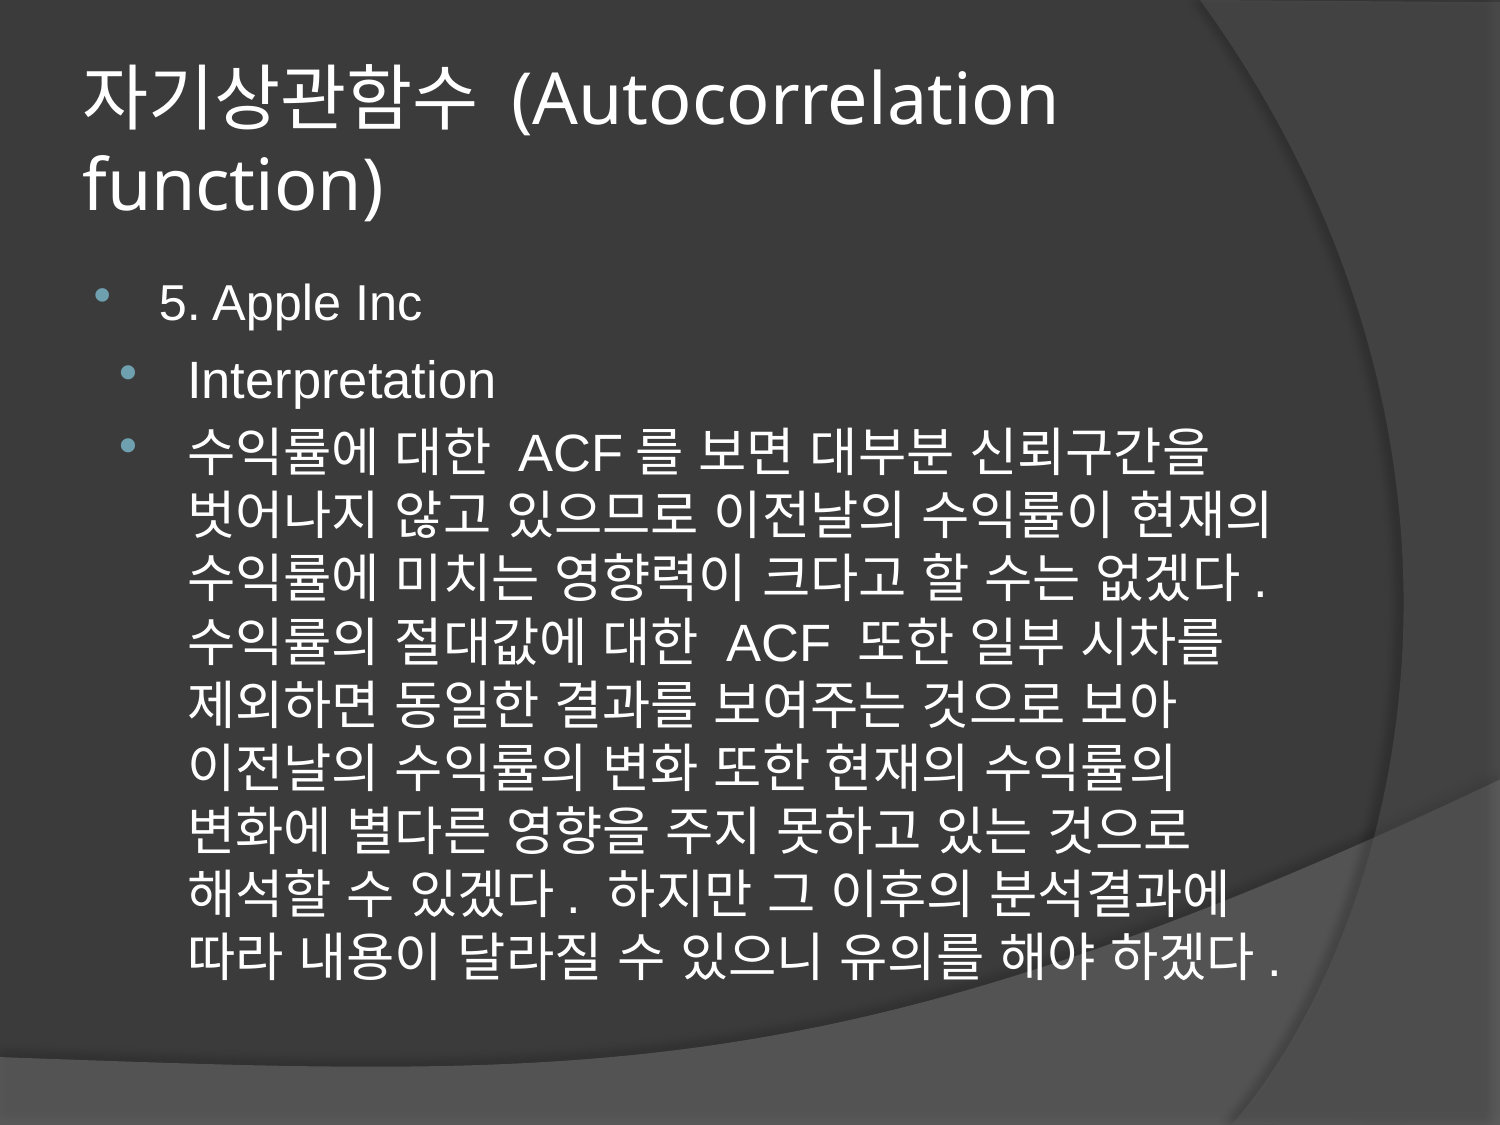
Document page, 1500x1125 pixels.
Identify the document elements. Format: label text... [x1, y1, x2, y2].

list Interpretation 수익률에 대한 ACF를 보면 대부분 신뢰구간을 벗어나지 않고 있으므로 이전날의 수익률이 현재의 수익률에 미치는 영향력이 크다고 할 수는 없겠다. 수익률의 절대값에 대한 ACF 또한 일부 시차를 제외하면 동일한 결과를 보여주는 것으로 보아 이전날의 수익률의 변화 또한 현재의 수익률의 변화에 별다른 영향을 주지 못하고 있는 것으로 해석할 수 있겠다. 하지만 그 이후의 분석결과에 따라 내용이 달라질 수 있으니 유의를 해야 하겠다. [100, 338, 1300, 1005]
title 자기상관함수 (Autocorrelation function) [75, 45, 1300, 233]
list 5. Apple Inc [75, 262, 675, 339]
